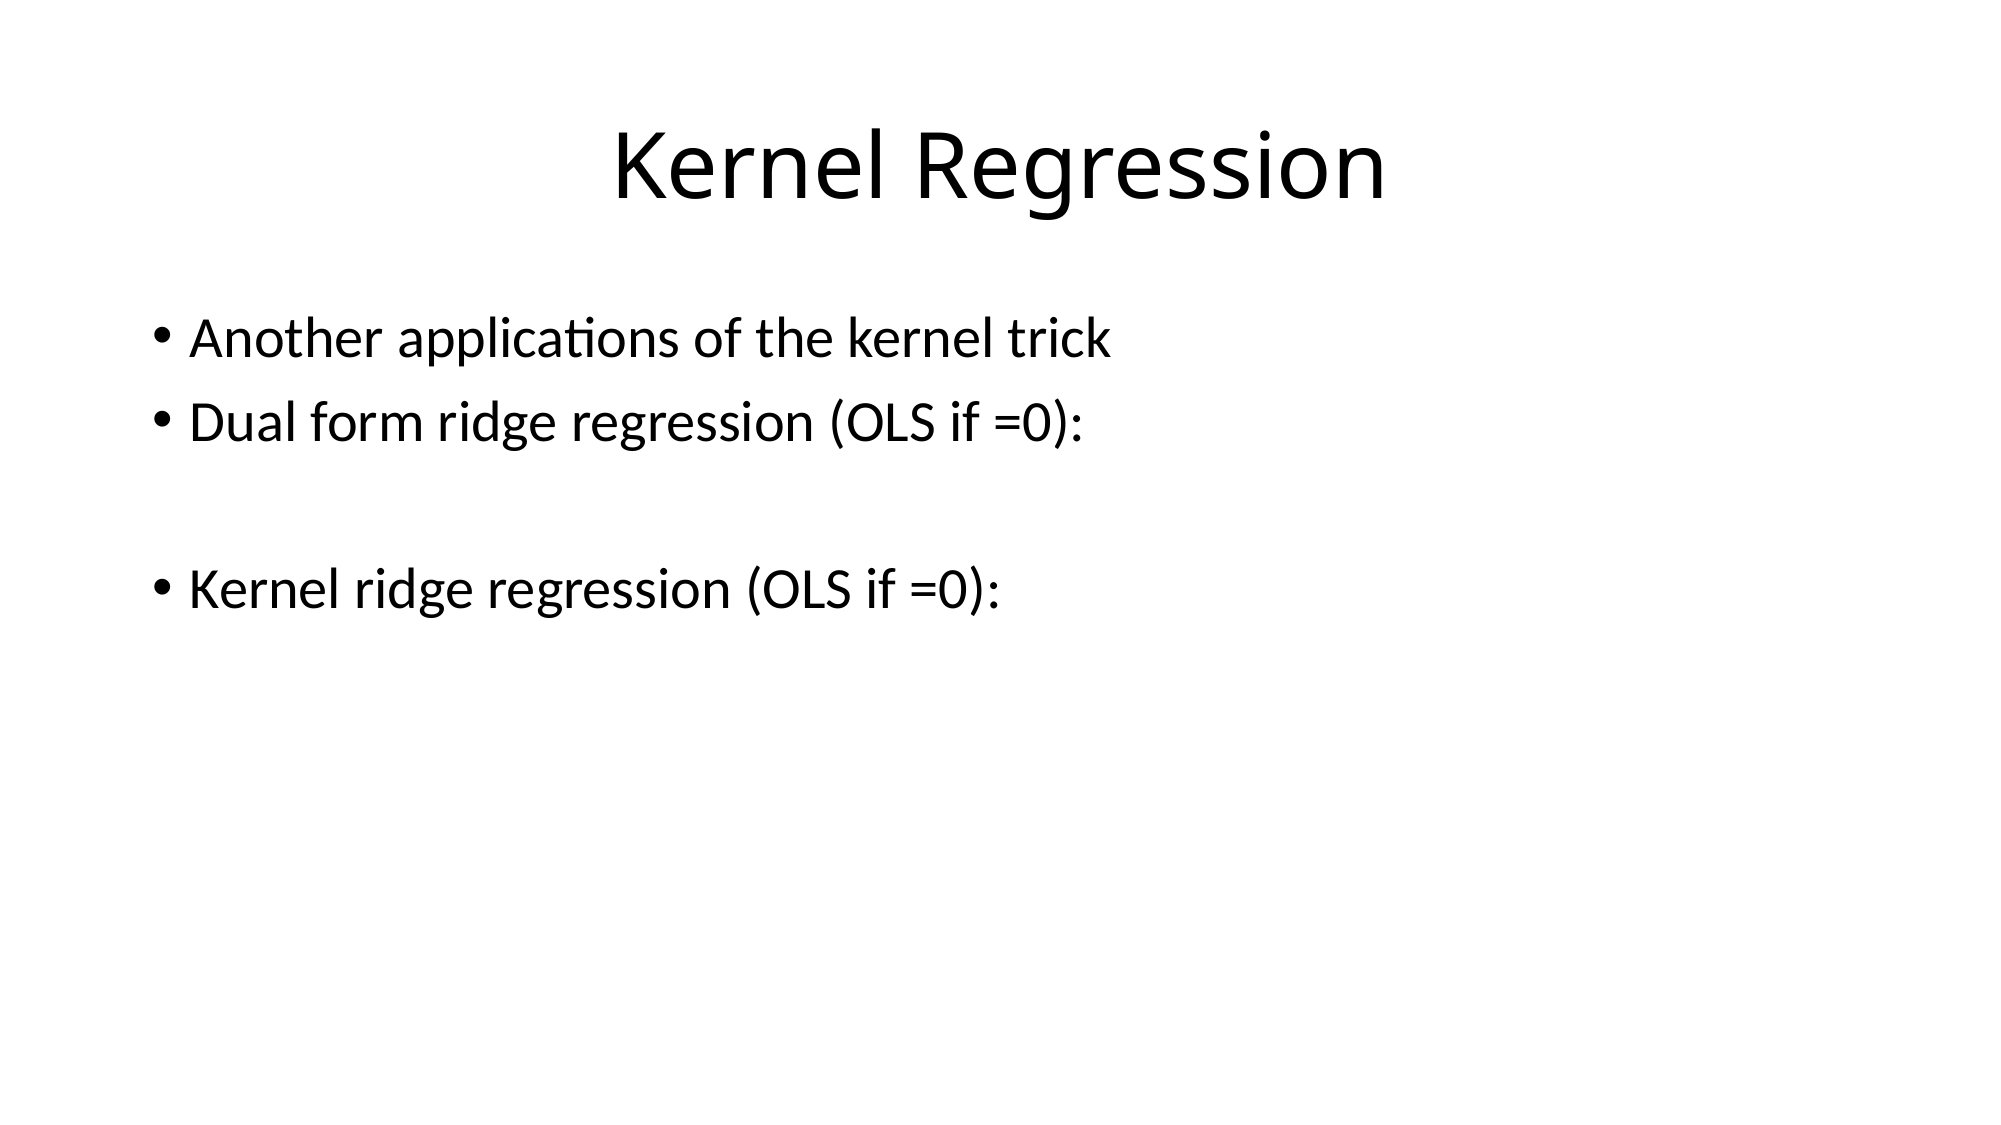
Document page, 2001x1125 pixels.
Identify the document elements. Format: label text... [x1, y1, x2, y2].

title Kernel Regression [137, 59, 1863, 278]
